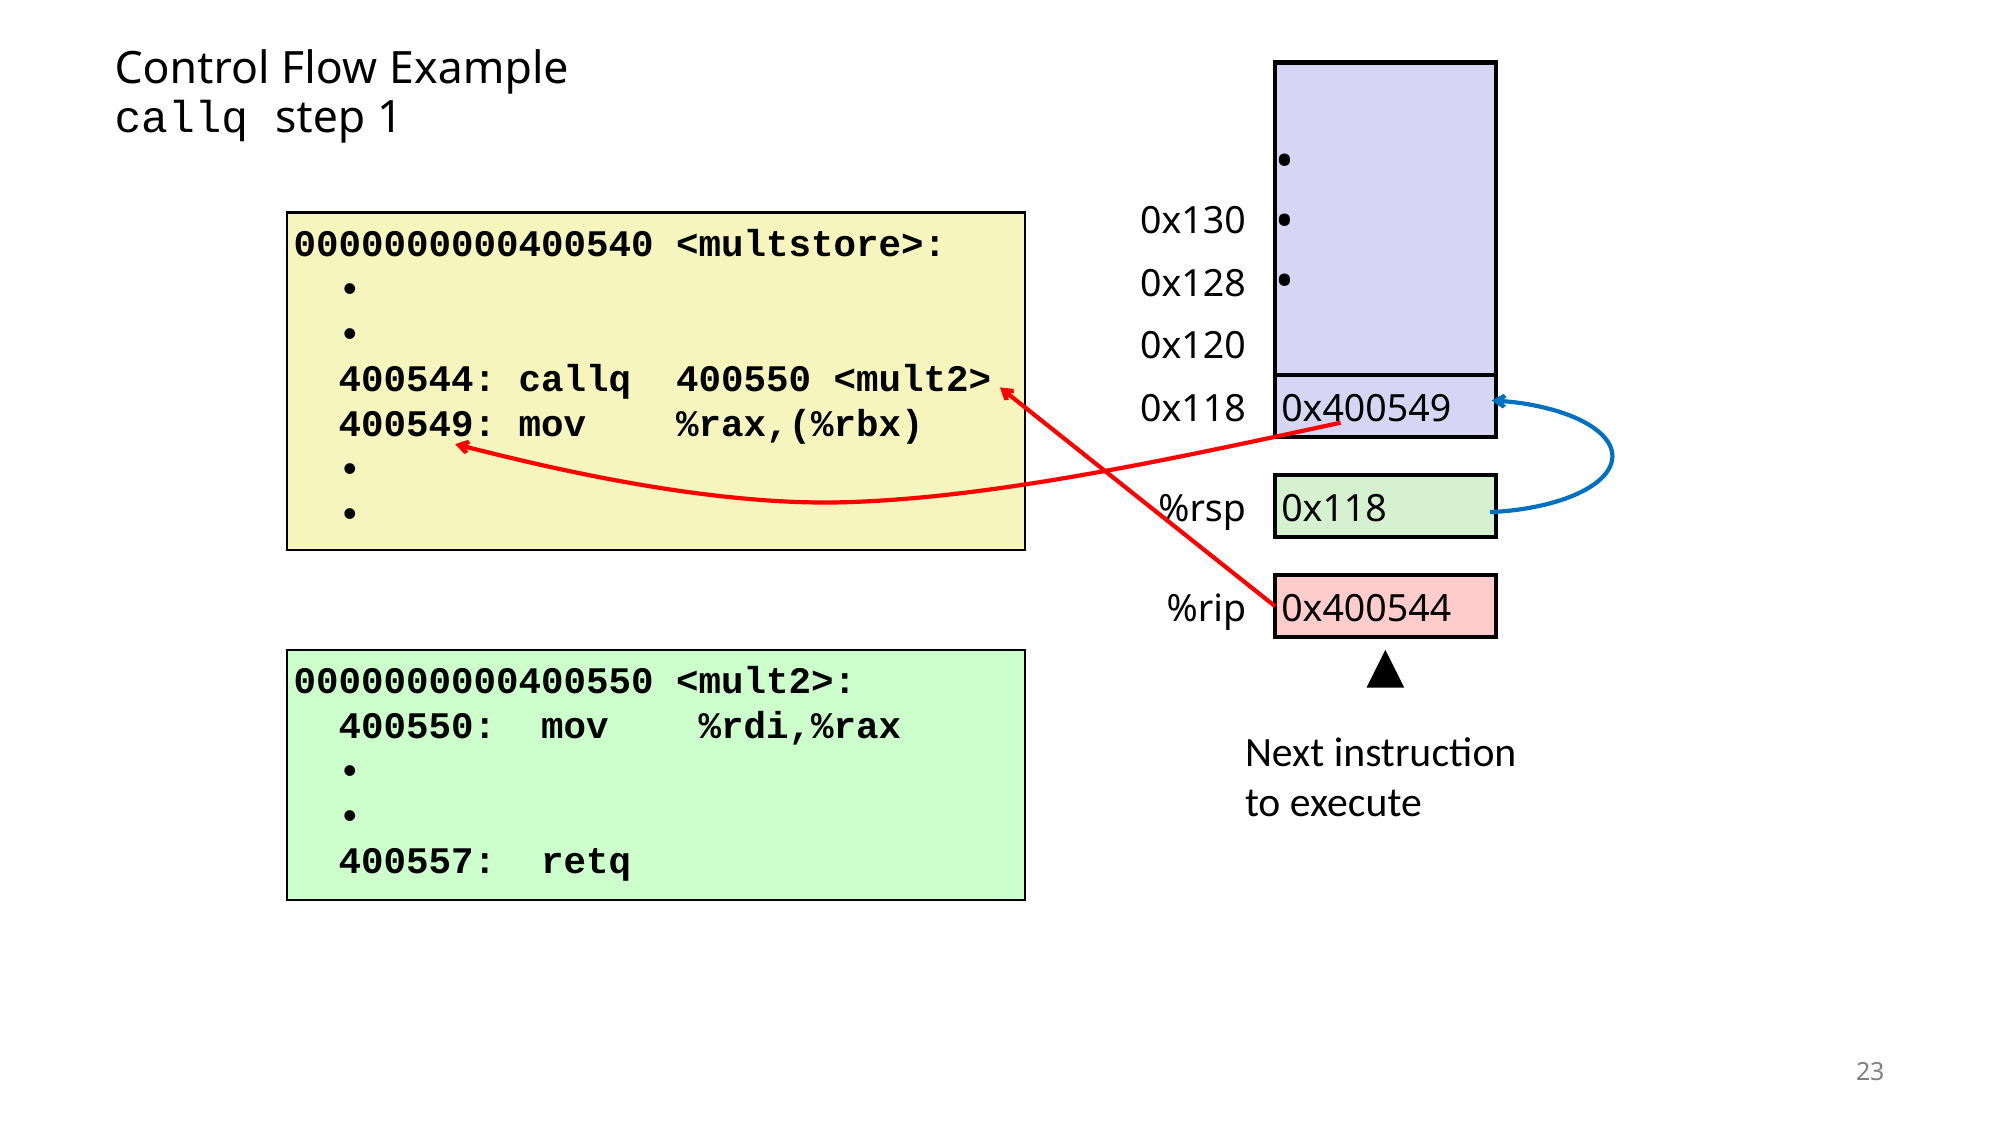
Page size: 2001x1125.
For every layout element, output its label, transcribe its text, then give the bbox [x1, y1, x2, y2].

text_box 0000000000400550 <mult2>: 400550: mov %rdi,%rax • • 400557: retq [287, 650, 1025, 900]
slide_number 23 [1749, 1042, 1900, 1103]
text_box 0x118 [1275, 474, 1496, 538]
text_box [455, 430, 999, 503]
text_box [1275, 422, 1341, 437]
text_box • • • [1275, 150, 1496, 375]
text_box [1124, 607, 1253, 638]
text_box [1474, 394, 1613, 513]
text_box 0x400544 [1275, 574, 1496, 638]
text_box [1124, 187, 1253, 387]
title Control Flow Example callq step 1 [99, 37, 1900, 150]
text_box Next instruction to execute [1230, 716, 1541, 832]
text_box 0x400549 [1275, 375, 1496, 438]
text_box 0000000000400540 <multstore>: • • 400544: callq 400550 <mult2> 400549: mov %rax,(%rbx) • • [287, 212, 1025, 550]
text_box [999, 387, 1275, 607]
